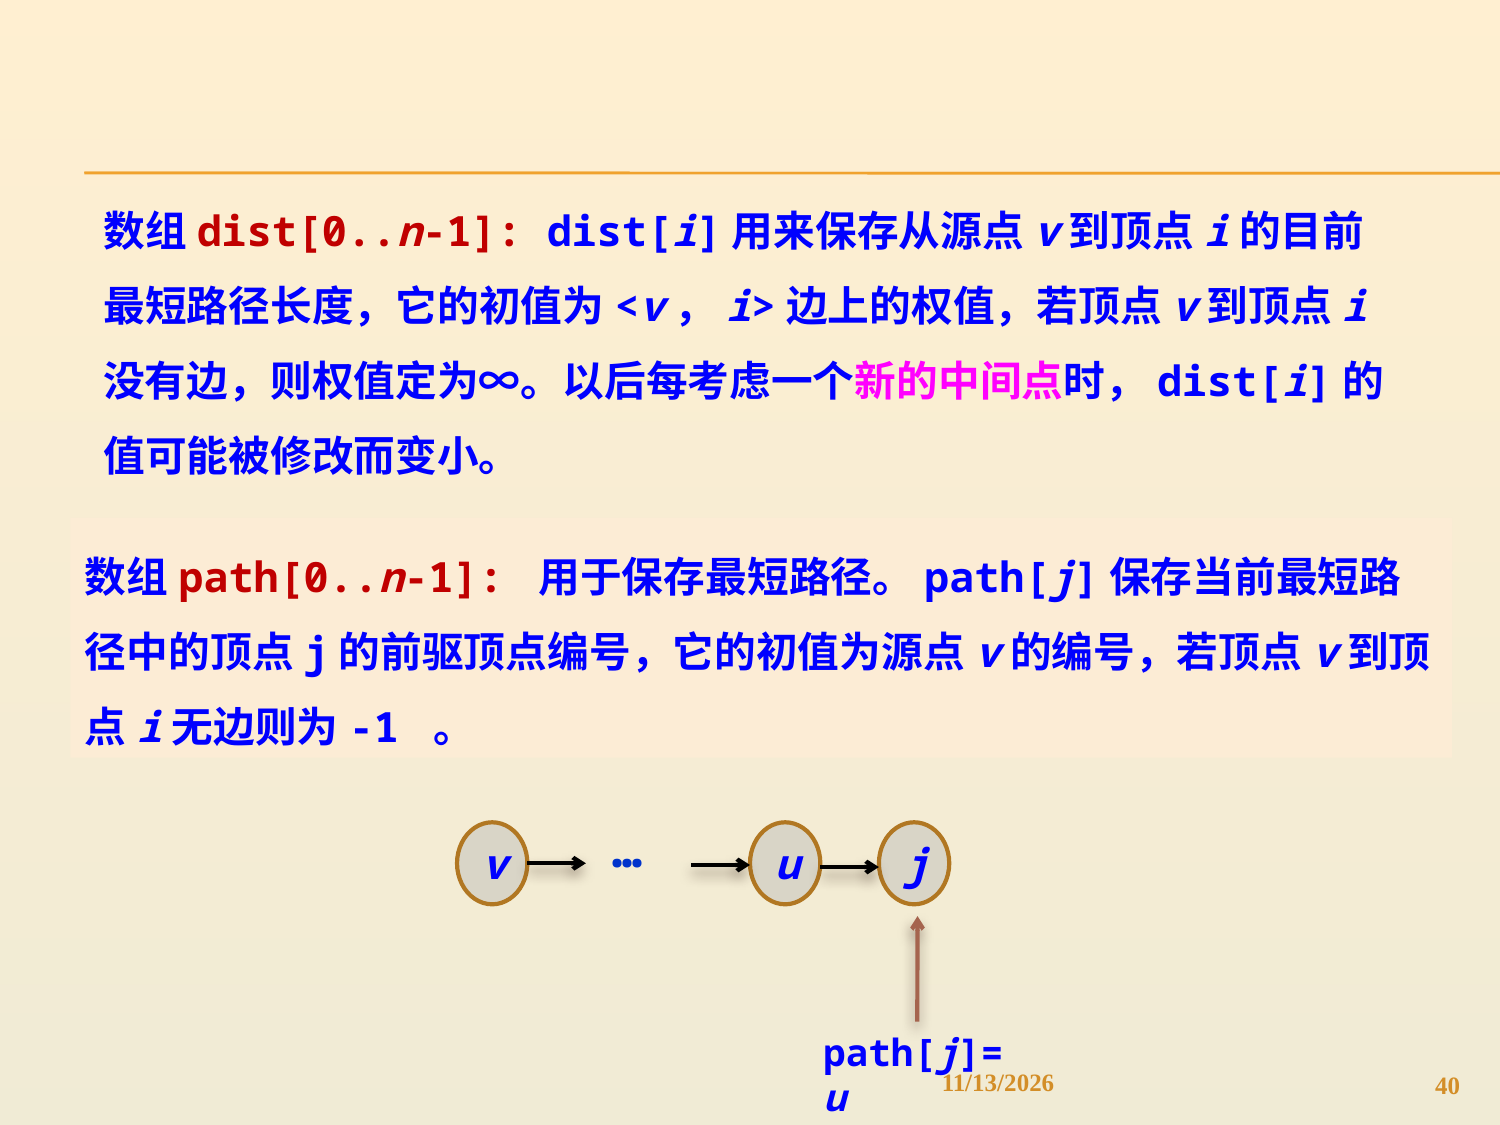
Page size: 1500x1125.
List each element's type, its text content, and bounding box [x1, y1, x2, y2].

text_box 数组dist[0..n-1]: dist[i]用来保存从源点v到顶点i的目前最短路径长度，它的初值为<v，i>边上的权值，若顶点v到顶点i没有边，则权值定为∞。以后每考虑一个新的中间点时，dist[i]的值可能被修改而变小。 [88, 172, 1412, 488]
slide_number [927, 1058, 1340, 1106]
slide_number 40 [1350, 1062, 1475, 1103]
text_box 数组path[0..n-1]: 用于保存最短路径。path[j]保存当前最短路径中的顶点j的前驱顶点编号，它的初值为源点v的编号，若顶点v到顶点i无边则为-1 。 [70, 517, 1453, 758]
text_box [808, 915, 1032, 1083]
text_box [456, 810, 950, 905]
